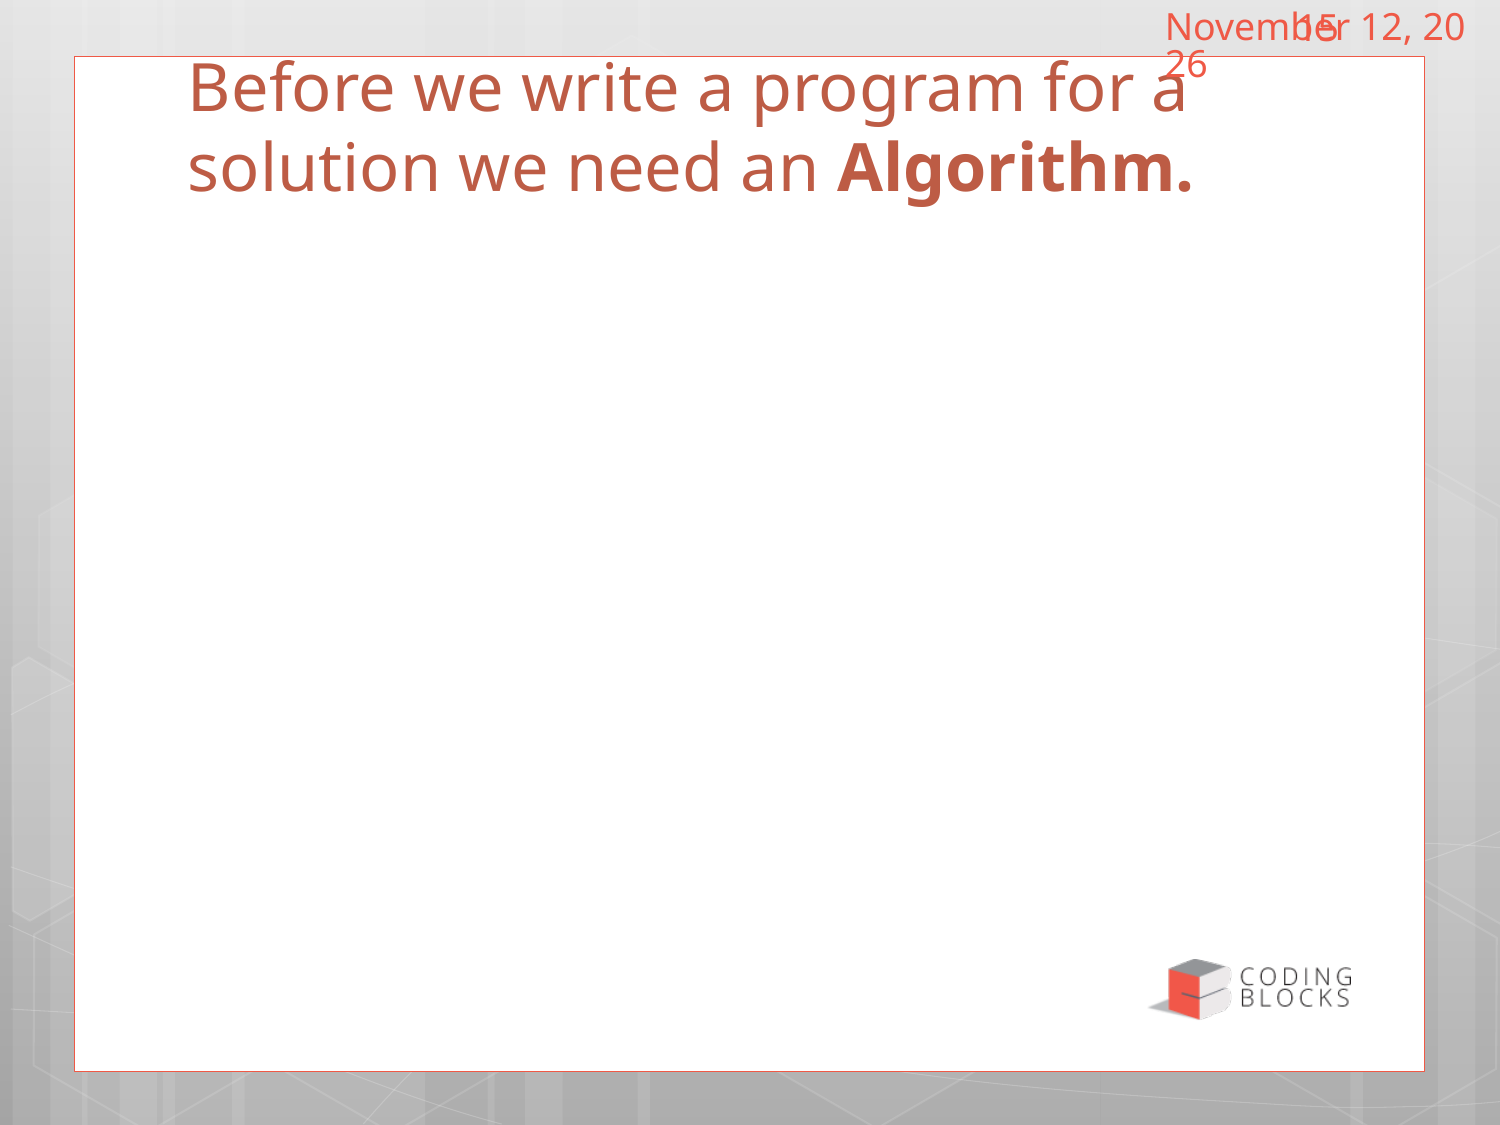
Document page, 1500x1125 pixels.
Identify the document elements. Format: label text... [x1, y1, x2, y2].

slide_number 15 [1281, 0, 1500, 37]
picture [1146, 959, 1351, 1021]
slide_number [1149, 0, 1281, 37]
title Before we write a program for a solution we need an Algorithm. [172, 118, 1351, 213]
